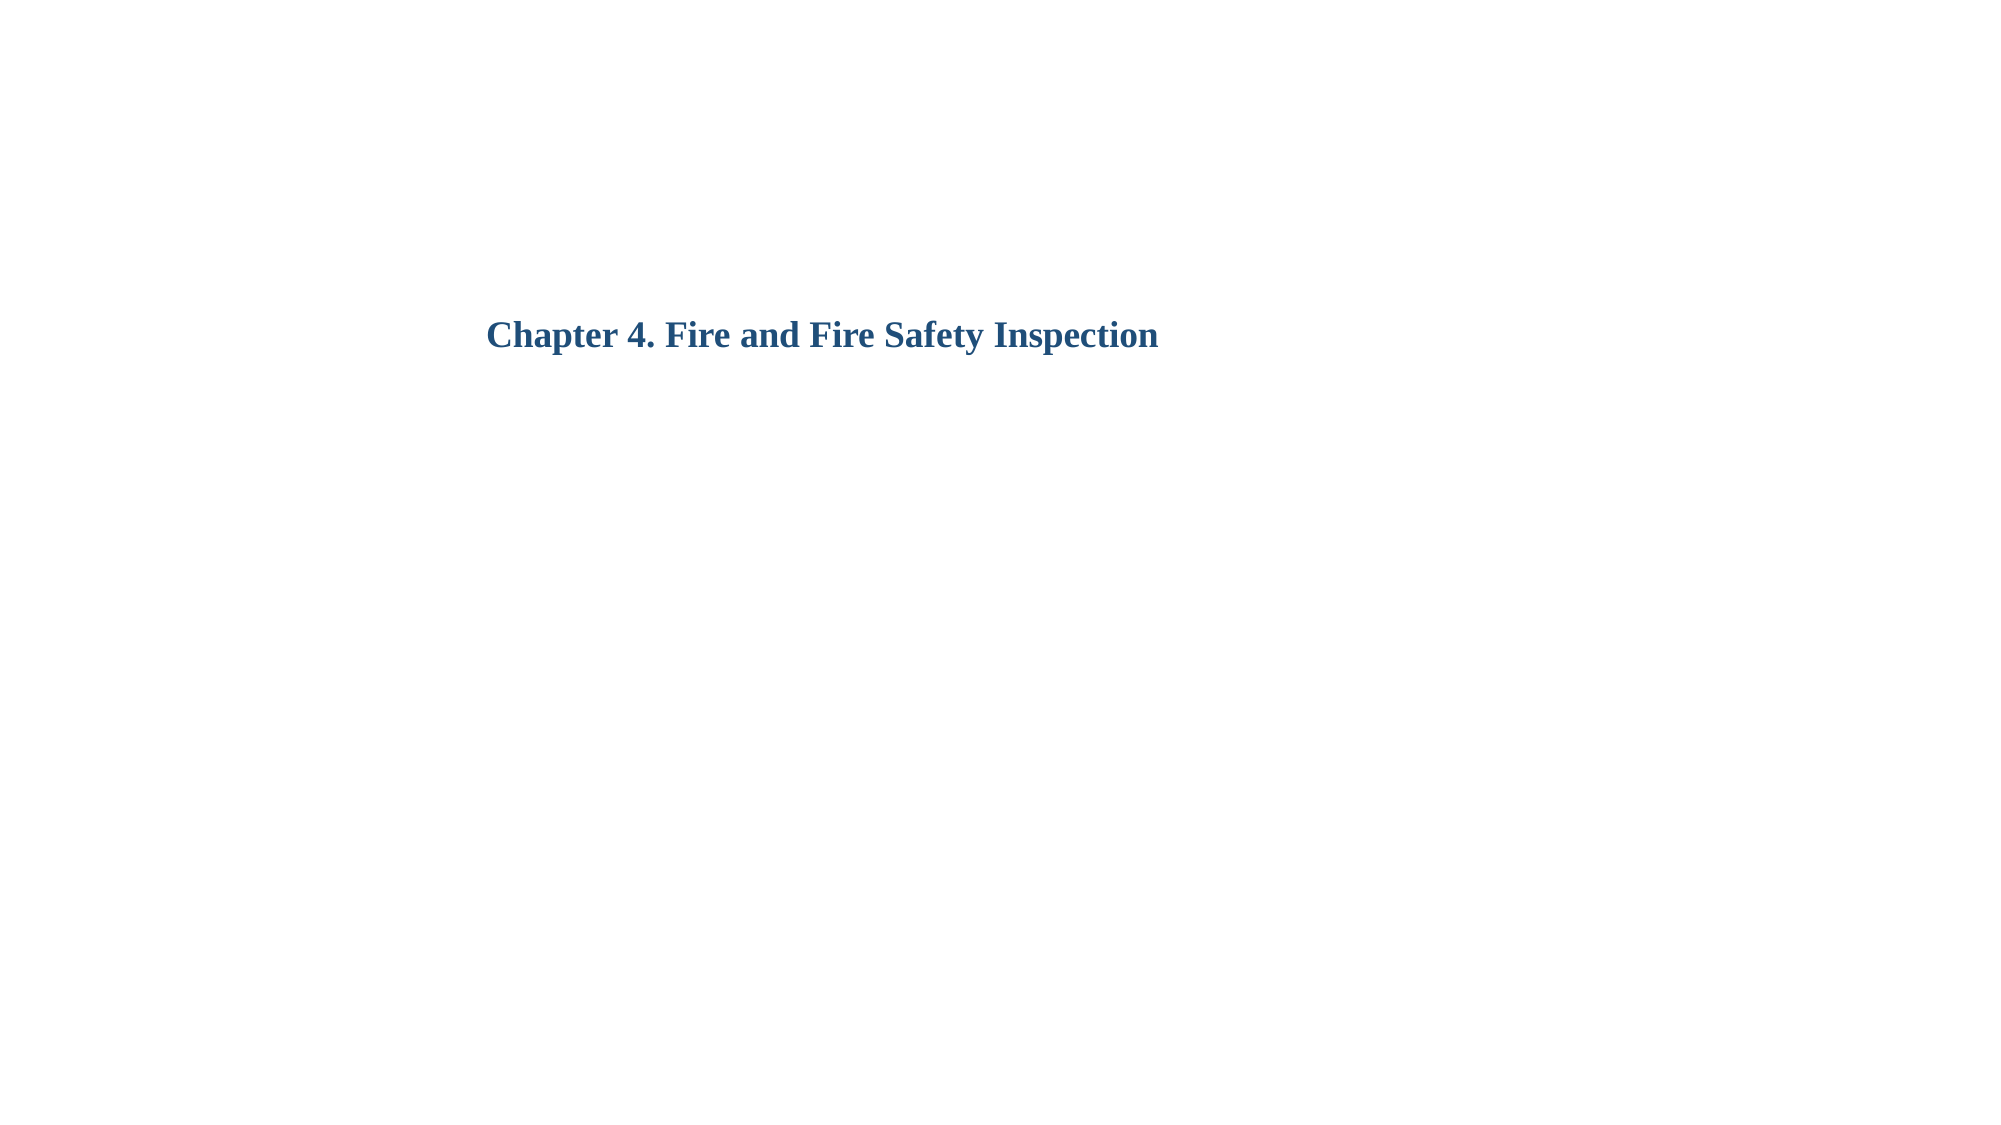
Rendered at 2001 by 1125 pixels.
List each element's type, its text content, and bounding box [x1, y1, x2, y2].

text_box Chapter 4. Fire and Fire Safety Inspection [484, 308, 1165, 356]
